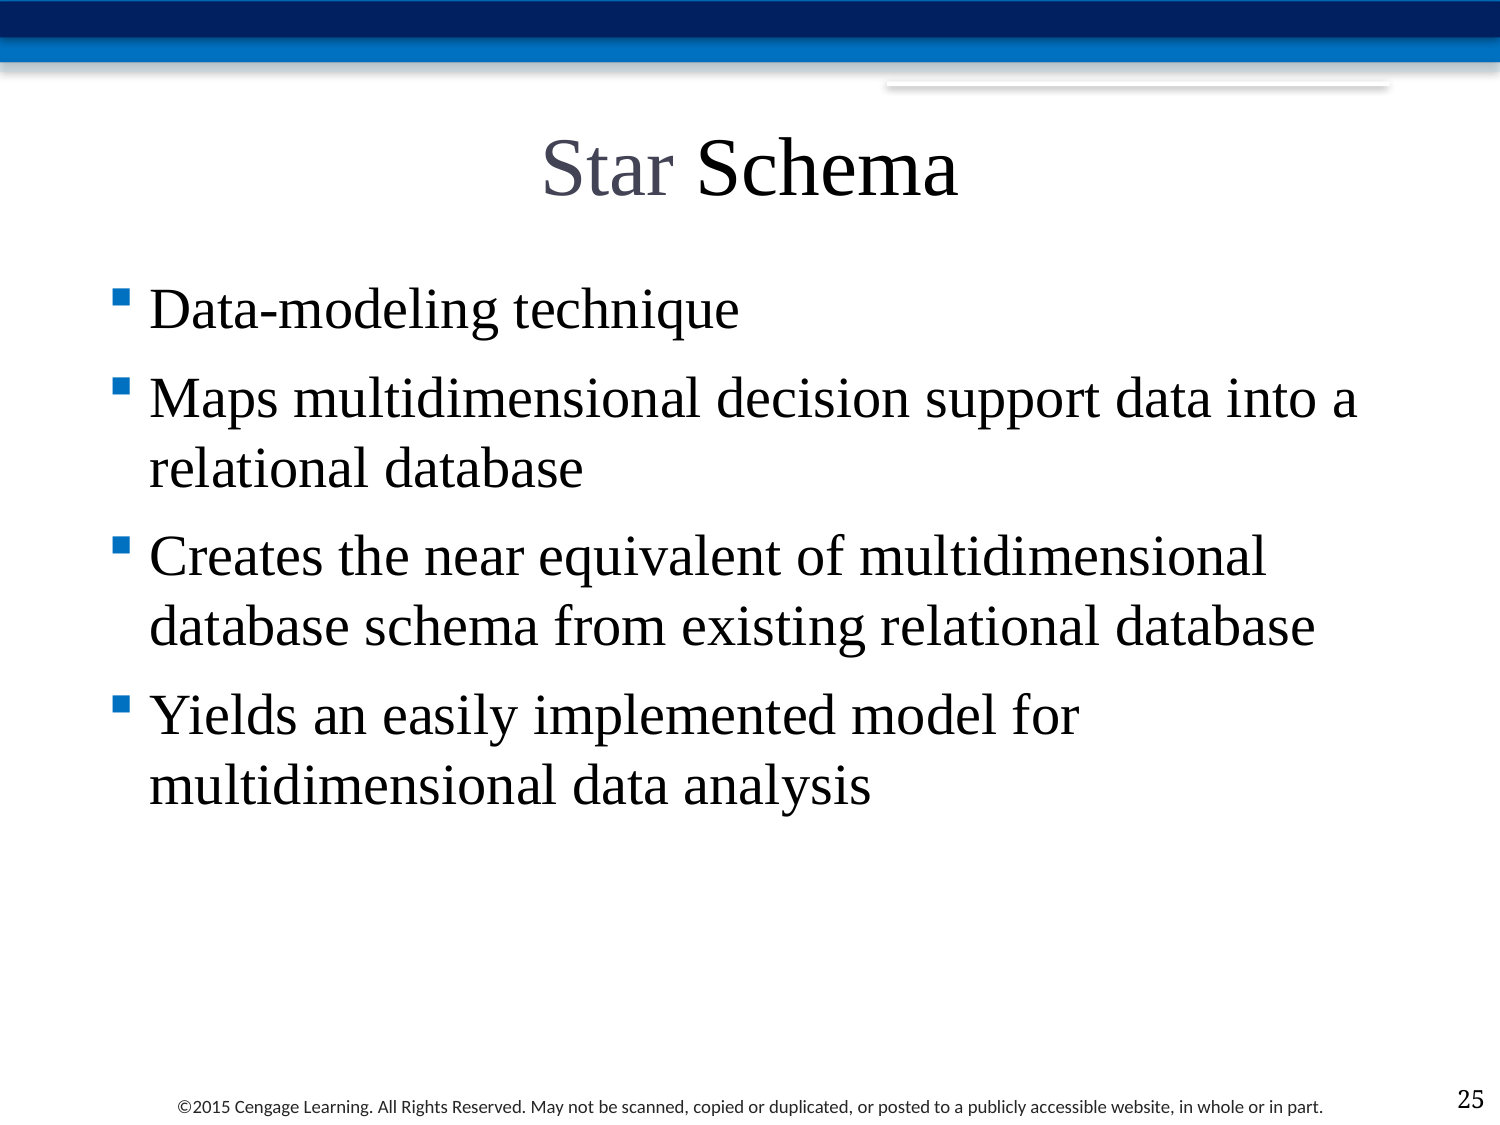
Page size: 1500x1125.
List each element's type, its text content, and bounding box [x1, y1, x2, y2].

title Star Schema [75, 75, 1425, 250]
list Data-modeling technique Maps multidimensional decision support data into a relational database Creates the near equivalent of multidimensional database schema from existing relational database Yields an easily implemented model for multidimensional data analysis [75, 262, 1425, 1066]
slide_number 25 [1425, 1074, 1500, 1125]
